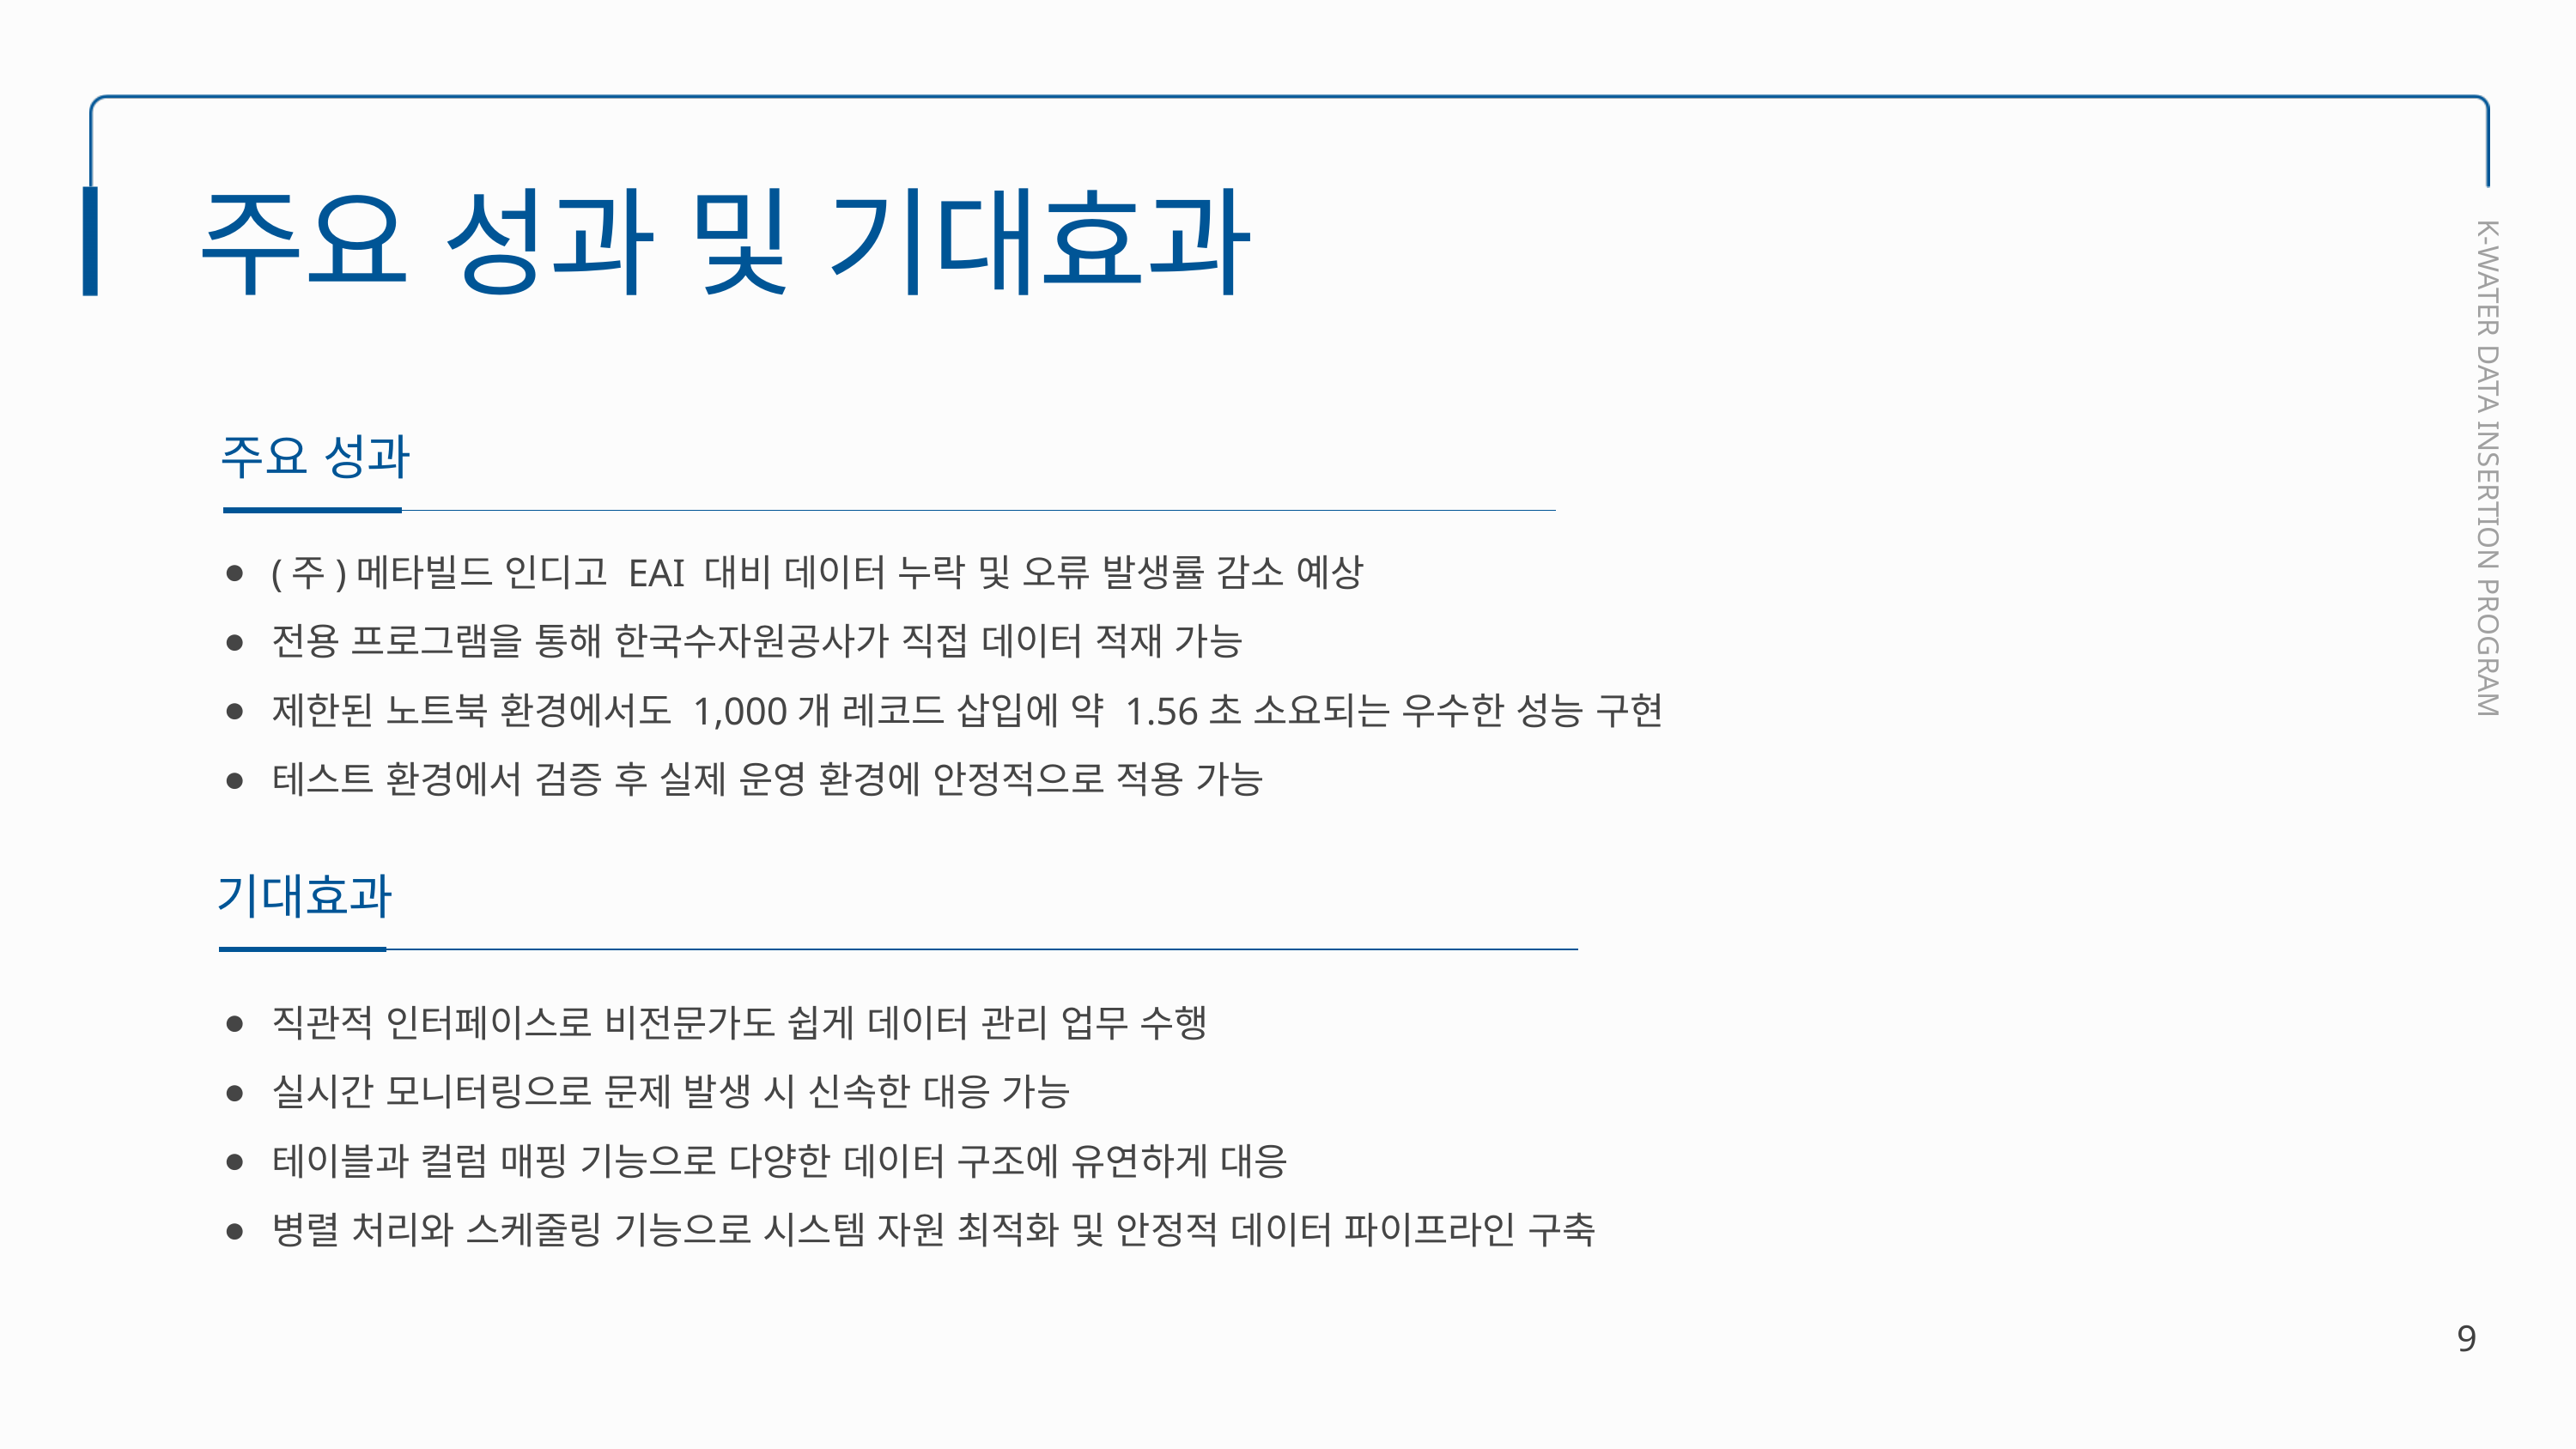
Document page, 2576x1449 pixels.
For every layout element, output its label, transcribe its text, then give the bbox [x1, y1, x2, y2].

text_box 주요 성과 및 기대효과 [197, 197, 2136, 315]
text_box 주요 성과 [220, 423, 522, 492]
picture [35, 94, 2491, 295]
text_box 직관적 인터페이스로 비전문가도 쉽게 데이터 관리 업무 수행 실시간 모니터링으로 문제 발생 시 신속한 대응 가능 테이블과 컬럼 매핑 기능으로 다양한 데이터 구조에 유연하게 대응 병렬 처리와 스케줄링 기능으로 시스템 자원 최적화 및 안정적 데이터 파이프라인 구축 [223, 992, 2136, 1248]
text_box (주)메타빌드 인디고 EAI 대비 데이터 누락 및 오류 발생률 감소 예상 전용 프로그램을 통해 한국수자원공사가 직접 데이터 적재 가능 제한된 노트북 환경에서도 1,000개 레코드 삽입에 약 1.56초 소요되는 우수한 성능 구현 테스트 환경에서 검증 후 실제 운영 환경에 안정적으로 적용 가능 [222, 542, 2136, 797]
text_box 기대효과 [216, 864, 518, 932]
text_box K-WATER DATA INSERTION PROGRAM [2468, 219, 2509, 867]
slide_number 9 [2190, 1314, 2490, 1367]
